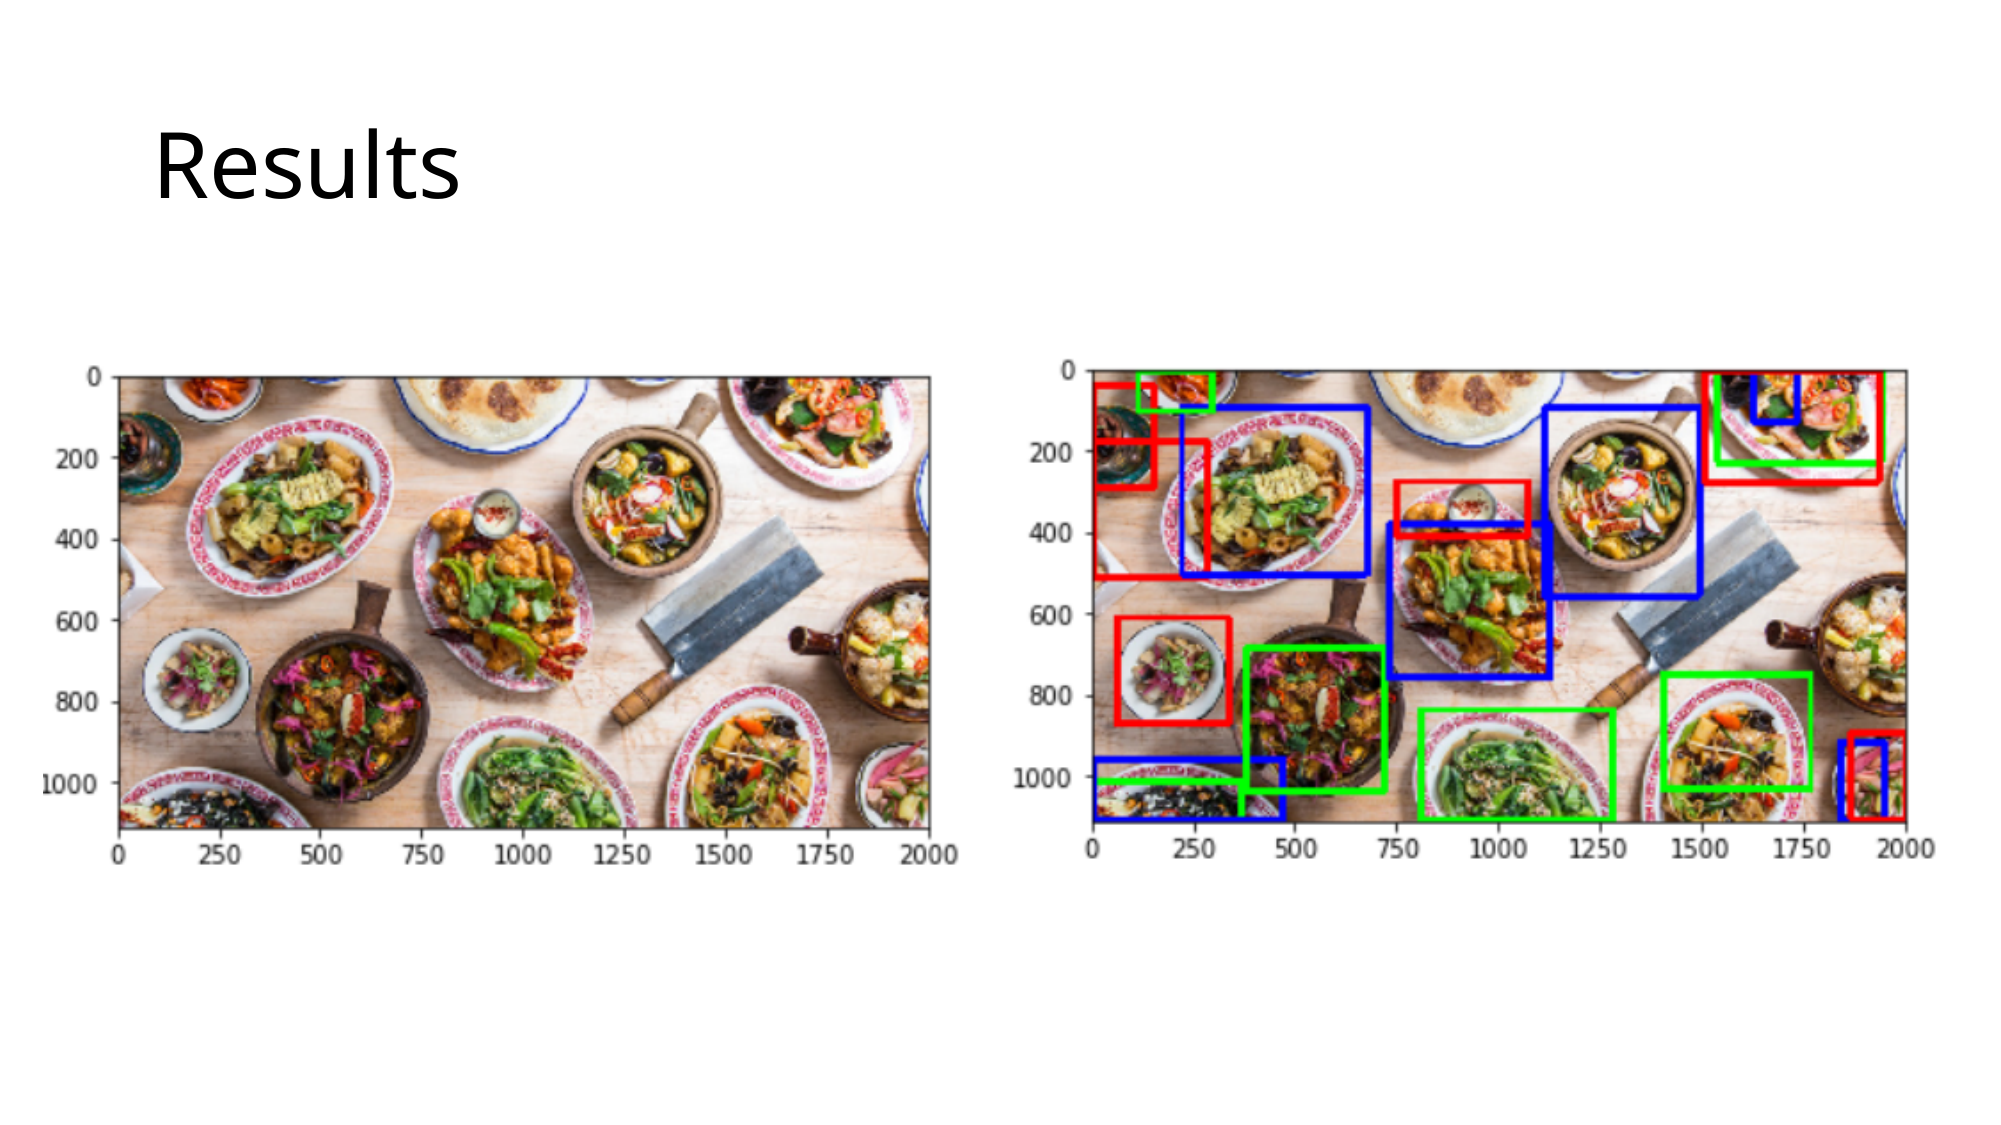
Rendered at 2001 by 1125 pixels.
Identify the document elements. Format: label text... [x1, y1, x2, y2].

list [43, 357, 980, 904]
title Results [137, 59, 1863, 278]
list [999, 331, 1950, 882]
